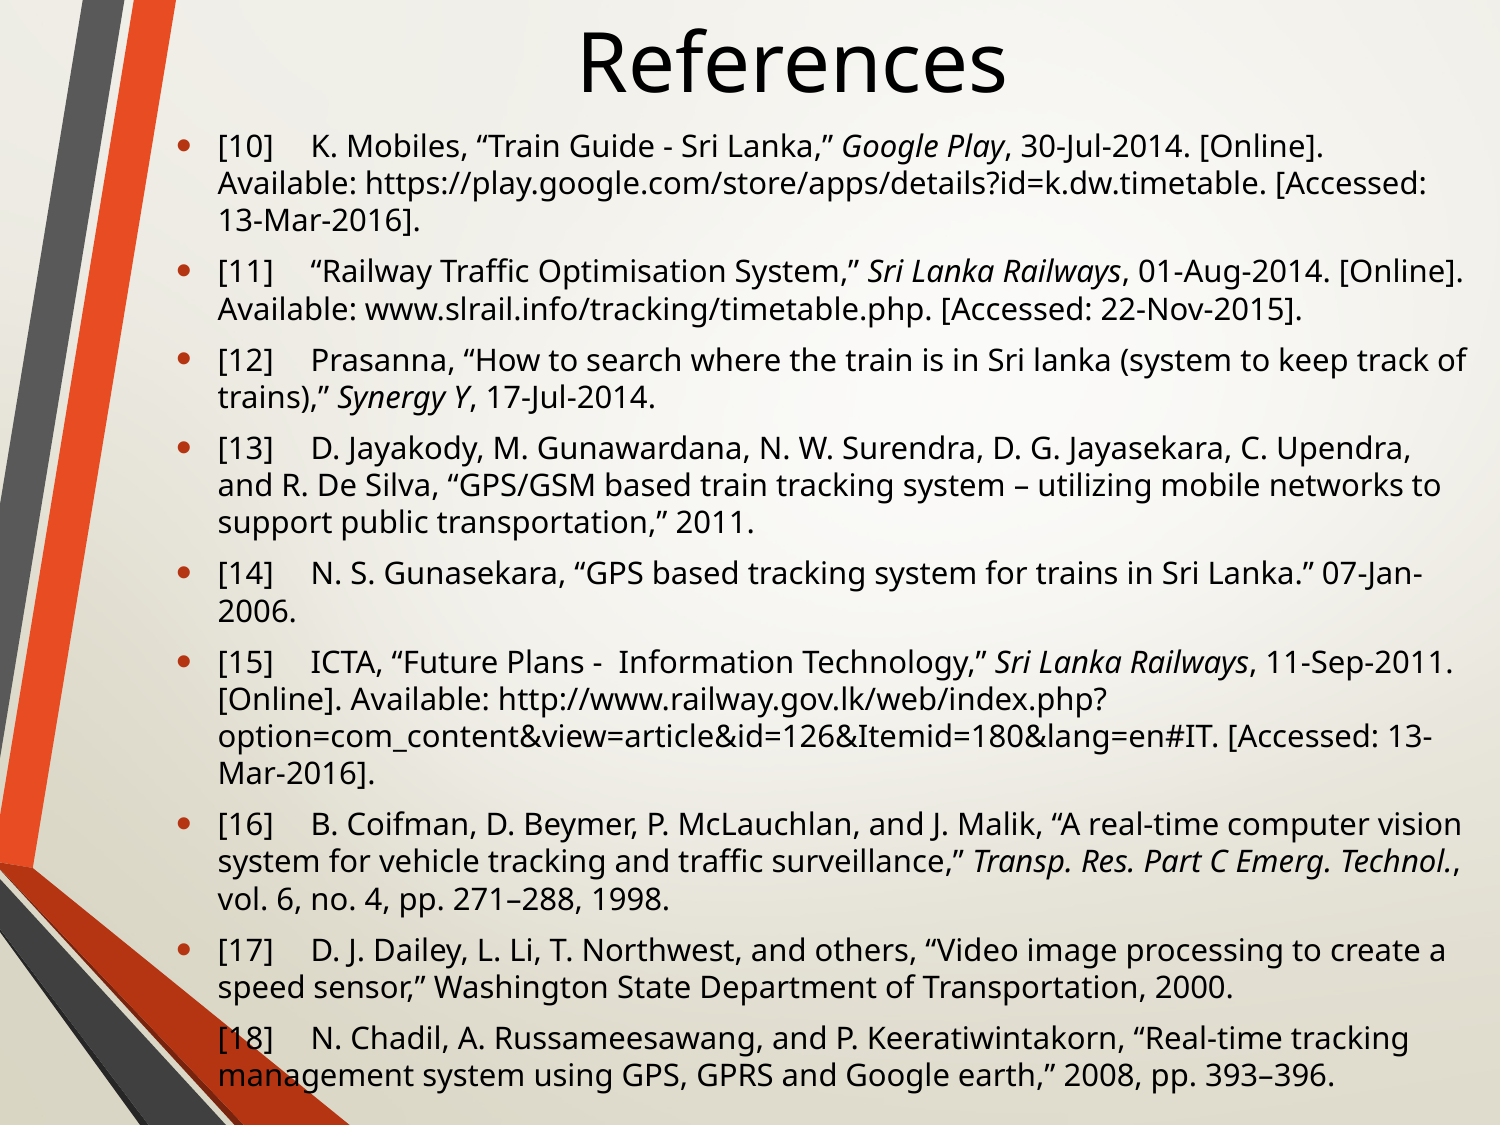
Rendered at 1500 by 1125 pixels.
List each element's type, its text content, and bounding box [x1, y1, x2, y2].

list [10] K. Mobiles, “Train Guide - Sri Lanka,” Google Play, 30-Jul-2014. [Online]. Available: https://play.google.com/store/apps/details?id=k.dw.timetable. [Accessed: 13-Mar-2016]. [11] “Railway Traffic Optimisation System,” Sri Lanka Railways, 01-Aug-2014. [Online]. Available: www.slrail.info/tracking/timetable.php. [Accessed: 22-Nov-2015]. [12] Prasanna, “How to search where the train is in Sri lanka (system to keep track of trains),” Synergy Y, 17-Jul-2014. [13] D. Jayakody, M. Gunawardana, N. W. Surendra, D. G. Jayasekara, C. Upendra, and R. De Silva, “GPS/GSM based train tracking system – utilizing mobile networks to support public transportation,” 2011. [14] N. S. Gunasekara, “GPS based tracking system for trains in Sri Lanka.” 07-Jan-2006. [15] ICTA, “Future Plans - Information Technology,” Sri Lanka Railways, 11-Sep-2011. [Online]. Available: http://www.railway.gov.lk/web/index.php?option=com_content&view=article&id=126&Itemid=180&lang=en#IT. [Accessed: 13-Mar-2016]. [16] B. Coifman, D. Beymer, P. McLauchlan, and J. Malik, “A real-time computer vision system for vehicle tracking and traffic surveillance,” Transp. Res. Part C Emerg. Technol., vol. 6, no. 4, pp. 271–288, 1998. [17] D. J. Dailey, L. Li, T. Northwest, and others, “Video image processing to create a speed sensor,” Washington State Department of Transportation, 2000. [18] N. Chadil, A. Russameesawang, and P. Keeratiwintakorn, “Real-time tracking management system using GPS, GPRS and Google earth,” 2008, pp. 393–396. [161, 118, 1484, 1107]
title References [161, 0, 1425, 118]
